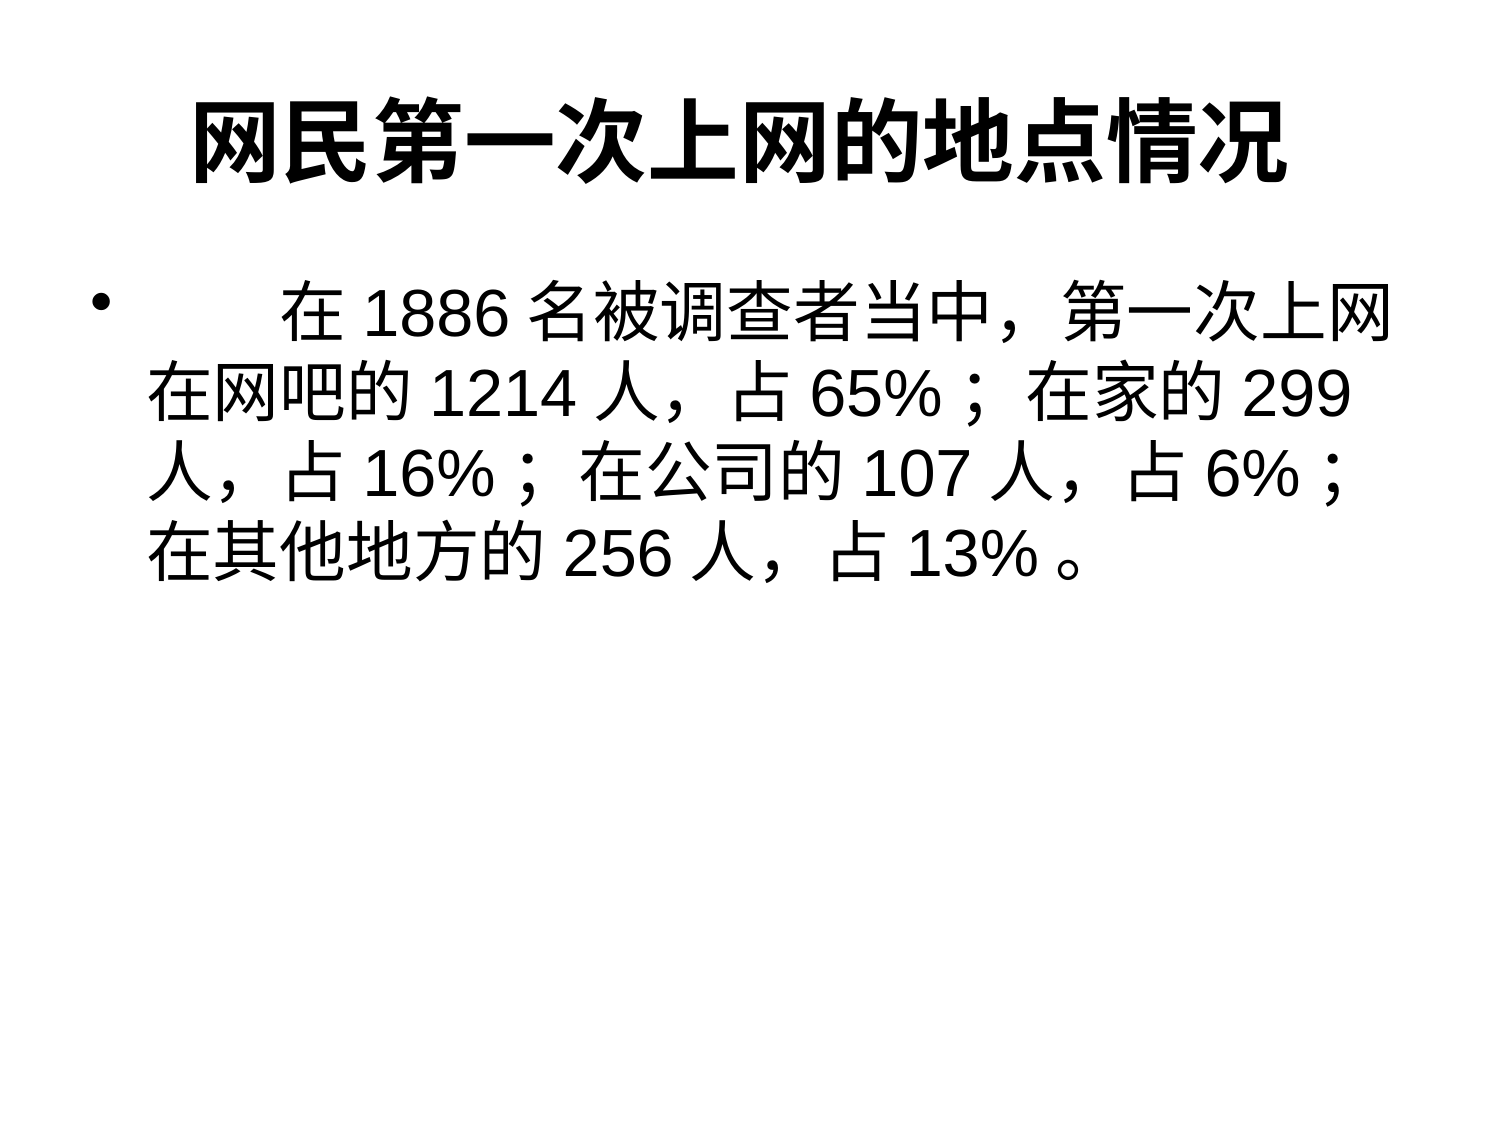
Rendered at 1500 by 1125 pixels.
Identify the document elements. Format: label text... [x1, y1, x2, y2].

list 在1886名被调查者当中，第一次上网在网吧的1214人，占65%；在家的299人，占16%；在公司的107人，占6%；在其他地方的256人，占13%。 [75, 262, 1425, 634]
title 网民第一次上网的地点情况 [75, 45, 1425, 233]
